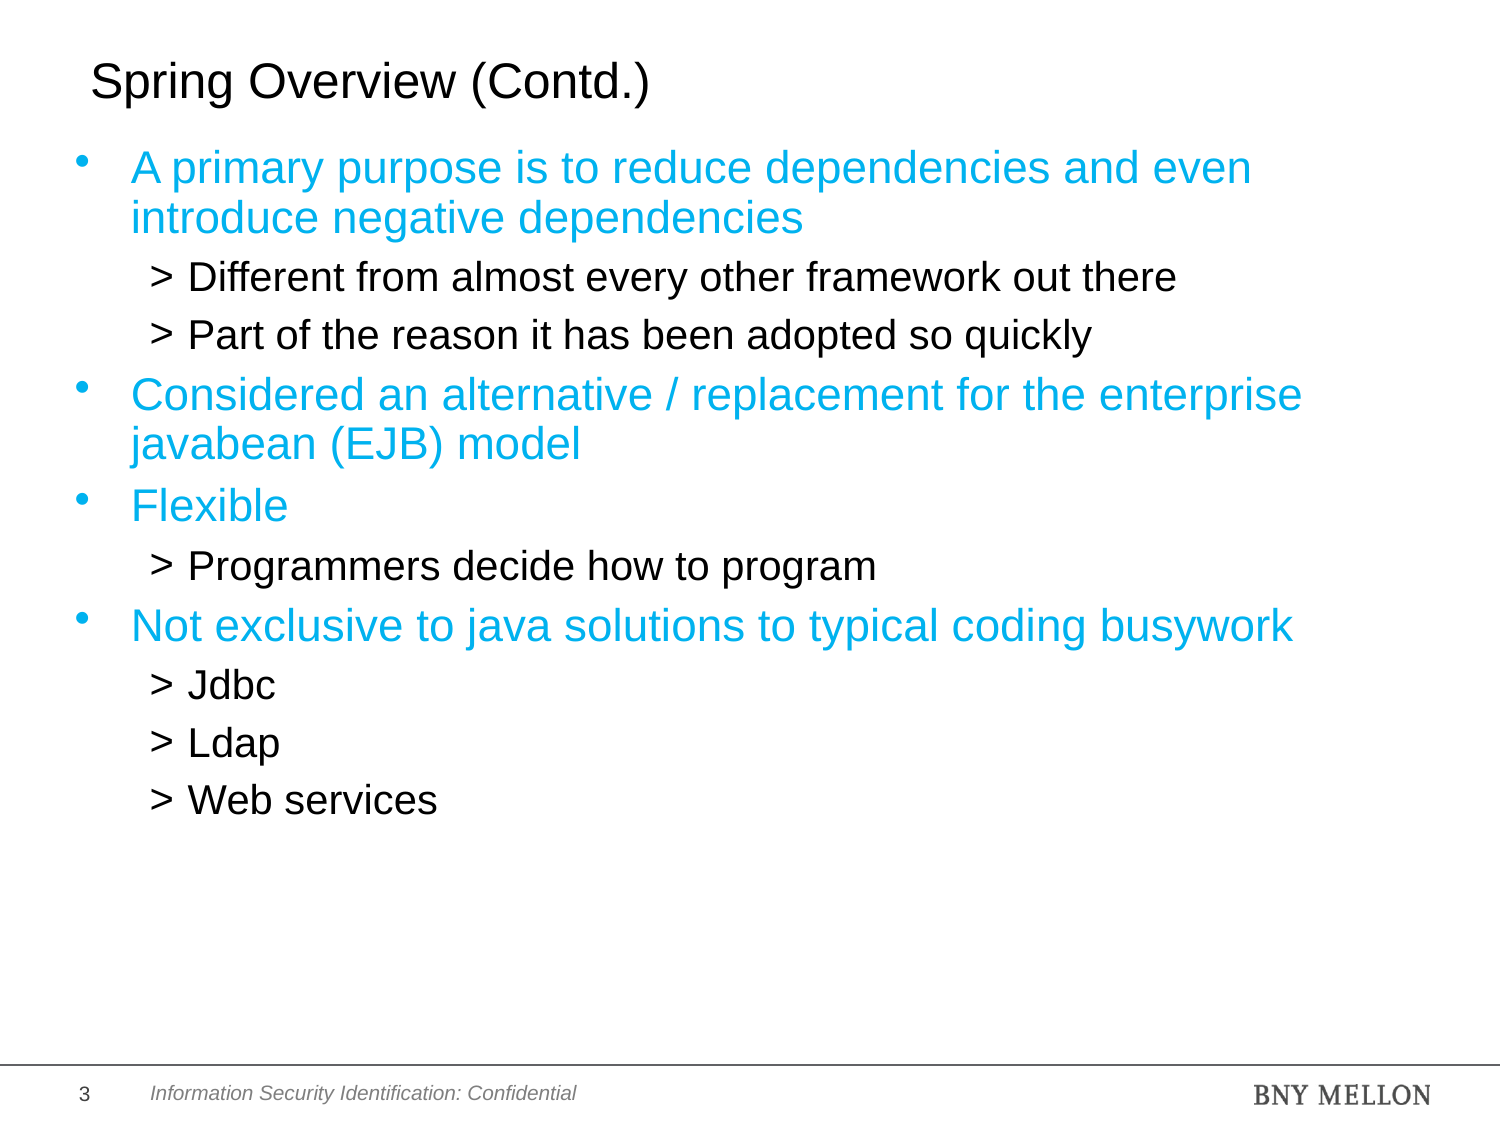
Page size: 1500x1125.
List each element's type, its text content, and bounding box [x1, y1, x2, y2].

title Spring Overview (Contd.) [75, 45, 1425, 136]
slide_number 3 [78, 1079, 146, 1106]
list A primary purpose is to reduce dependencies and even introduce negative dependencies Different from almost every other framework out there Part of the reason it has been adopted so quickly Considered an alternative / replacement for the enterprise javabean (EJB) model Flexible Programmers decide how to program Not exclusive to java solutions to typical coding busywork Jdbc Ldap Web services [59, 136, 1425, 1005]
picture [1254, 1084, 1430, 1105]
